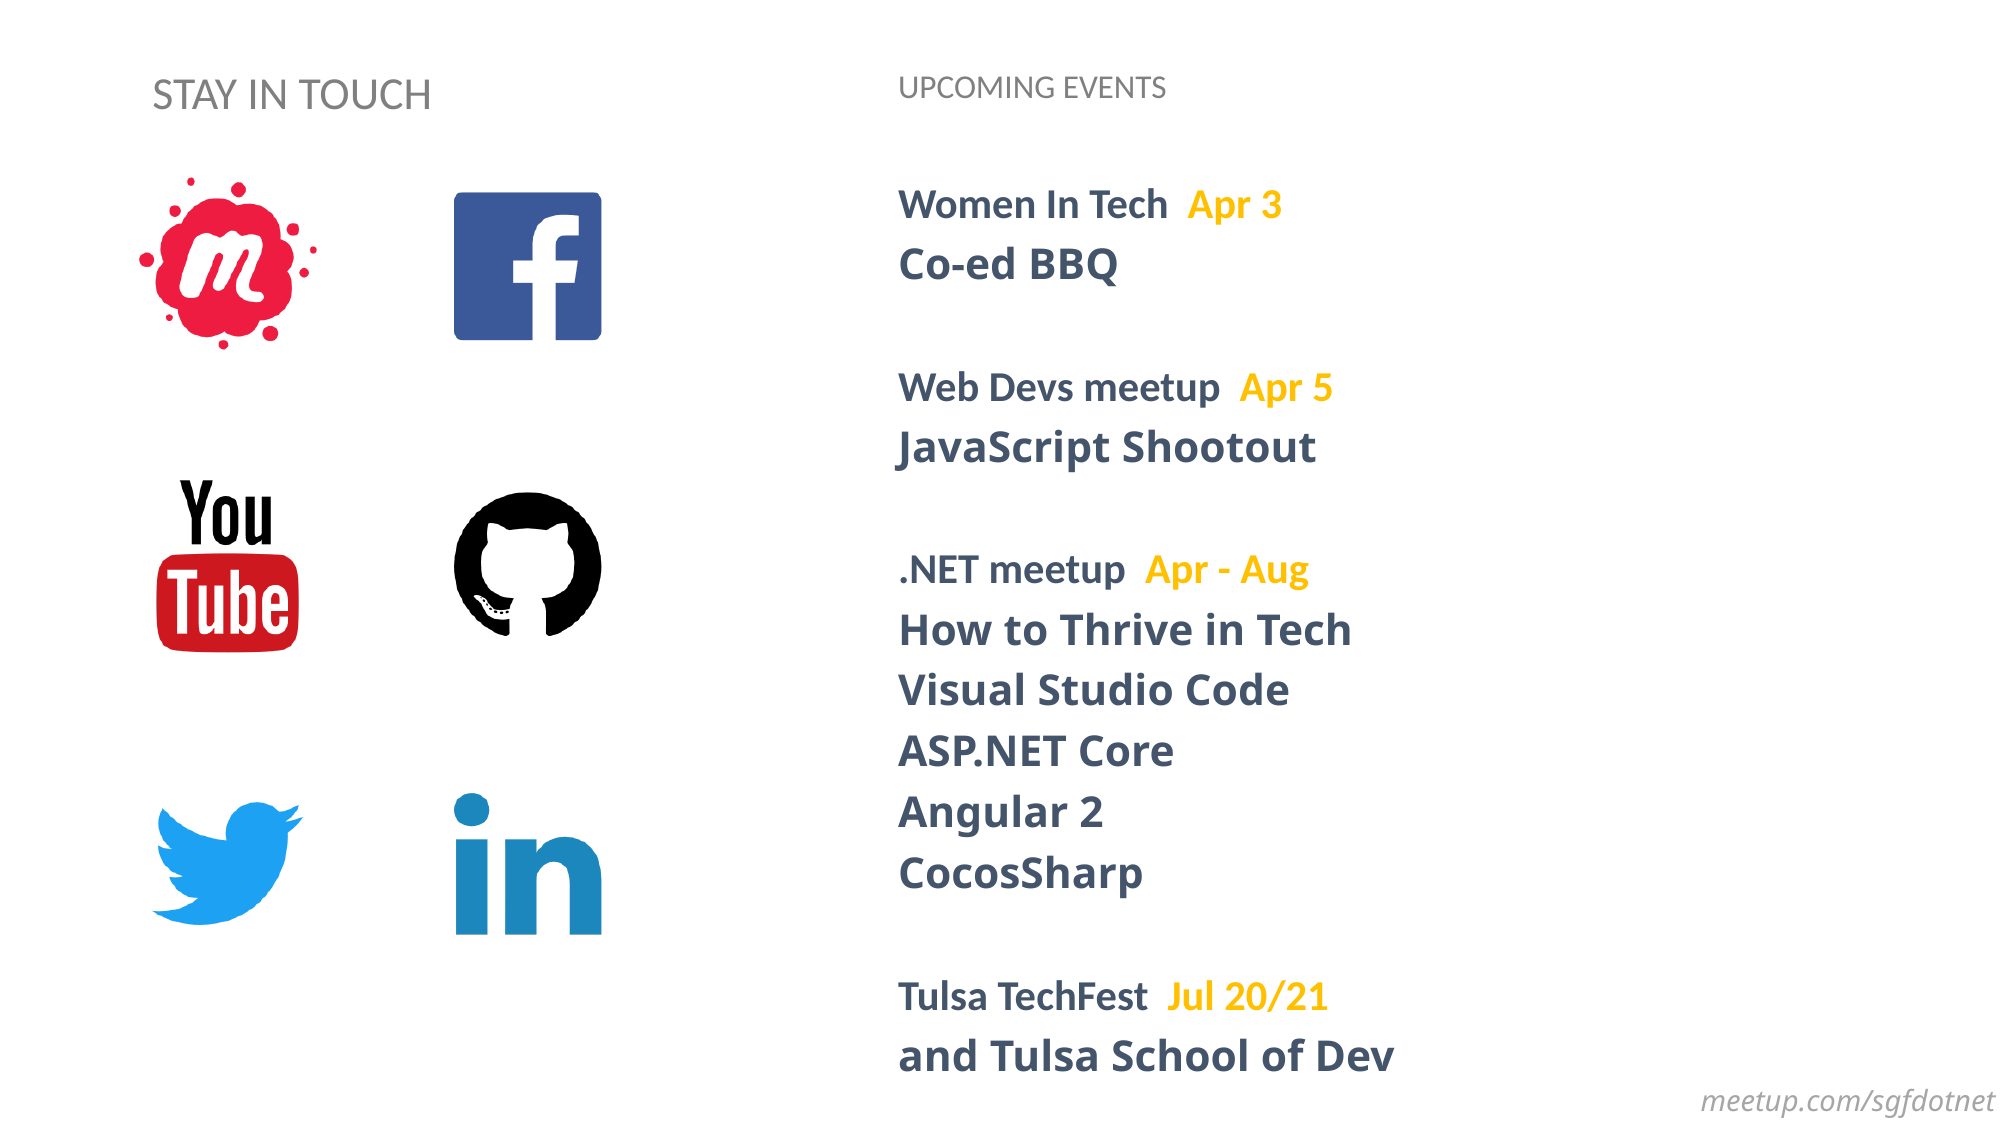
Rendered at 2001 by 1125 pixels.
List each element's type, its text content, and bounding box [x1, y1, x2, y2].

list UPCOMING EVENTS Women In Tech Apr 3 Co-ed BBQ Web Devs meetup Apr 5 JavaScript Shootout .NET meetup Apr - Aug How to Thrive in Tech Visual Studio Code ASP.NET Core Angular 2 CocosSharp Tulsa TechFest Jul 20/21 and Tulsa School of Dev [883, 62, 1838, 1097]
list STAY IN TOUCH [137, 62, 883, 1014]
text_box meetup.com/sgfdotnet [1685, 1074, 2000, 1125]
picture [77, 113, 678, 1014]
